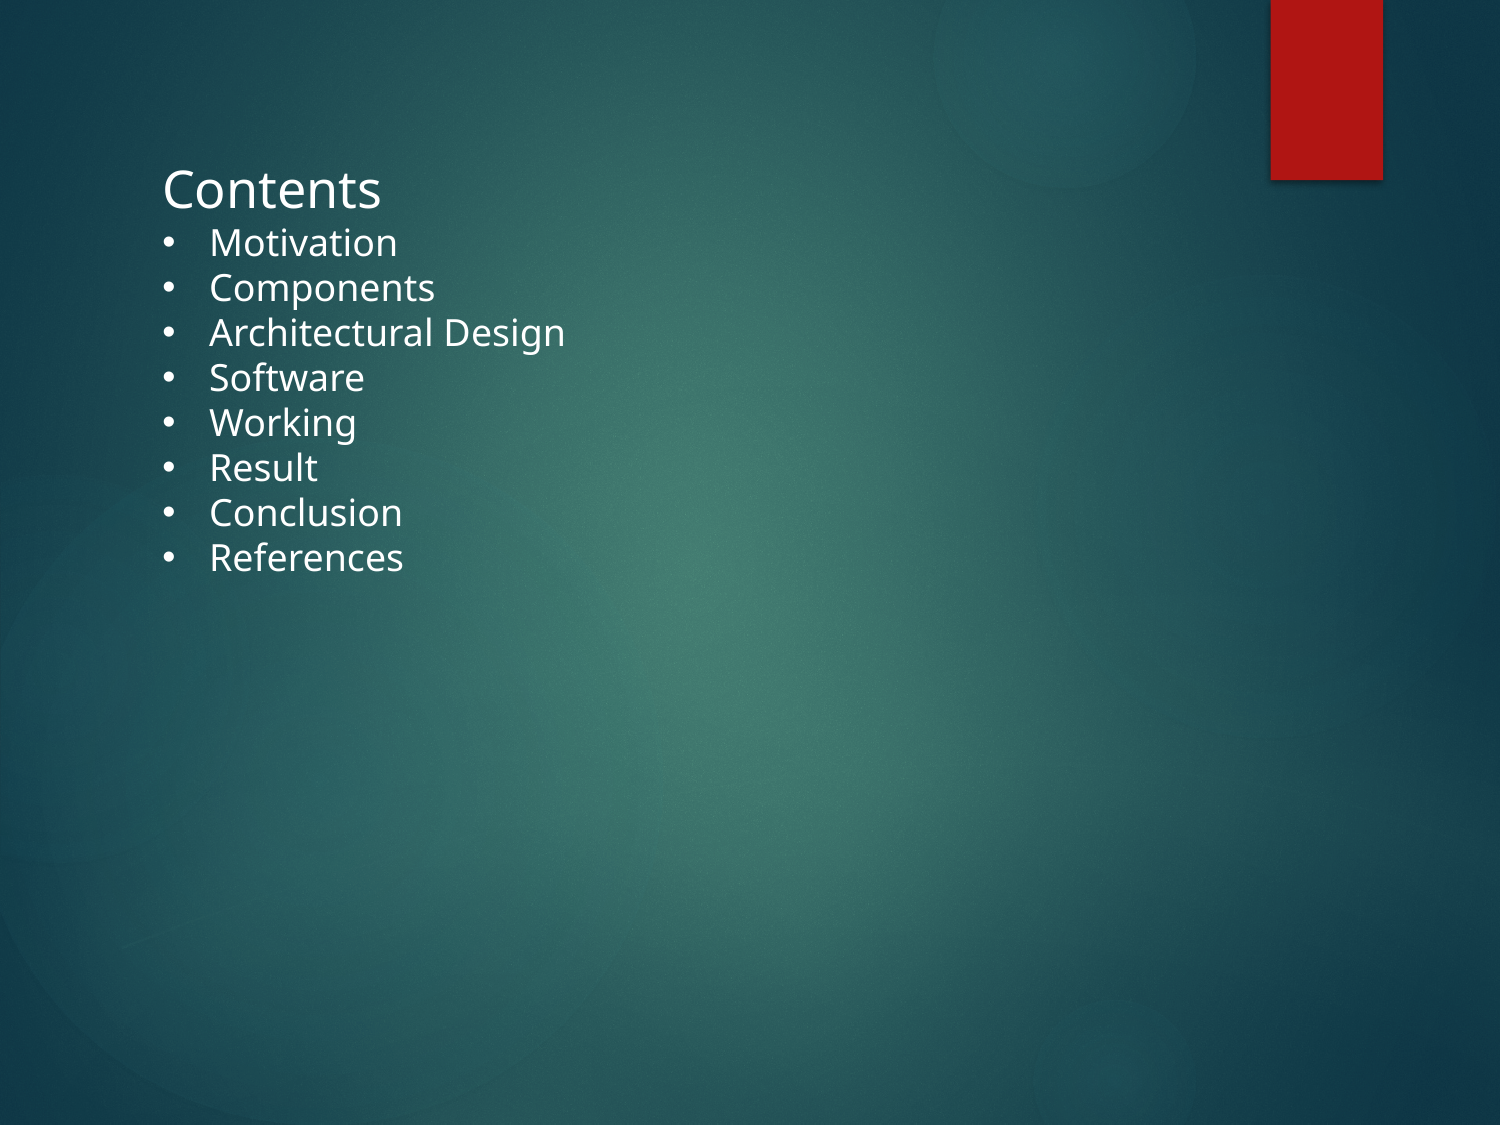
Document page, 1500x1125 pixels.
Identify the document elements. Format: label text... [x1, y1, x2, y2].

text_box Contents Motivation Components Architectural Design Software Working Result Conclusion References [147, 148, 1294, 632]
